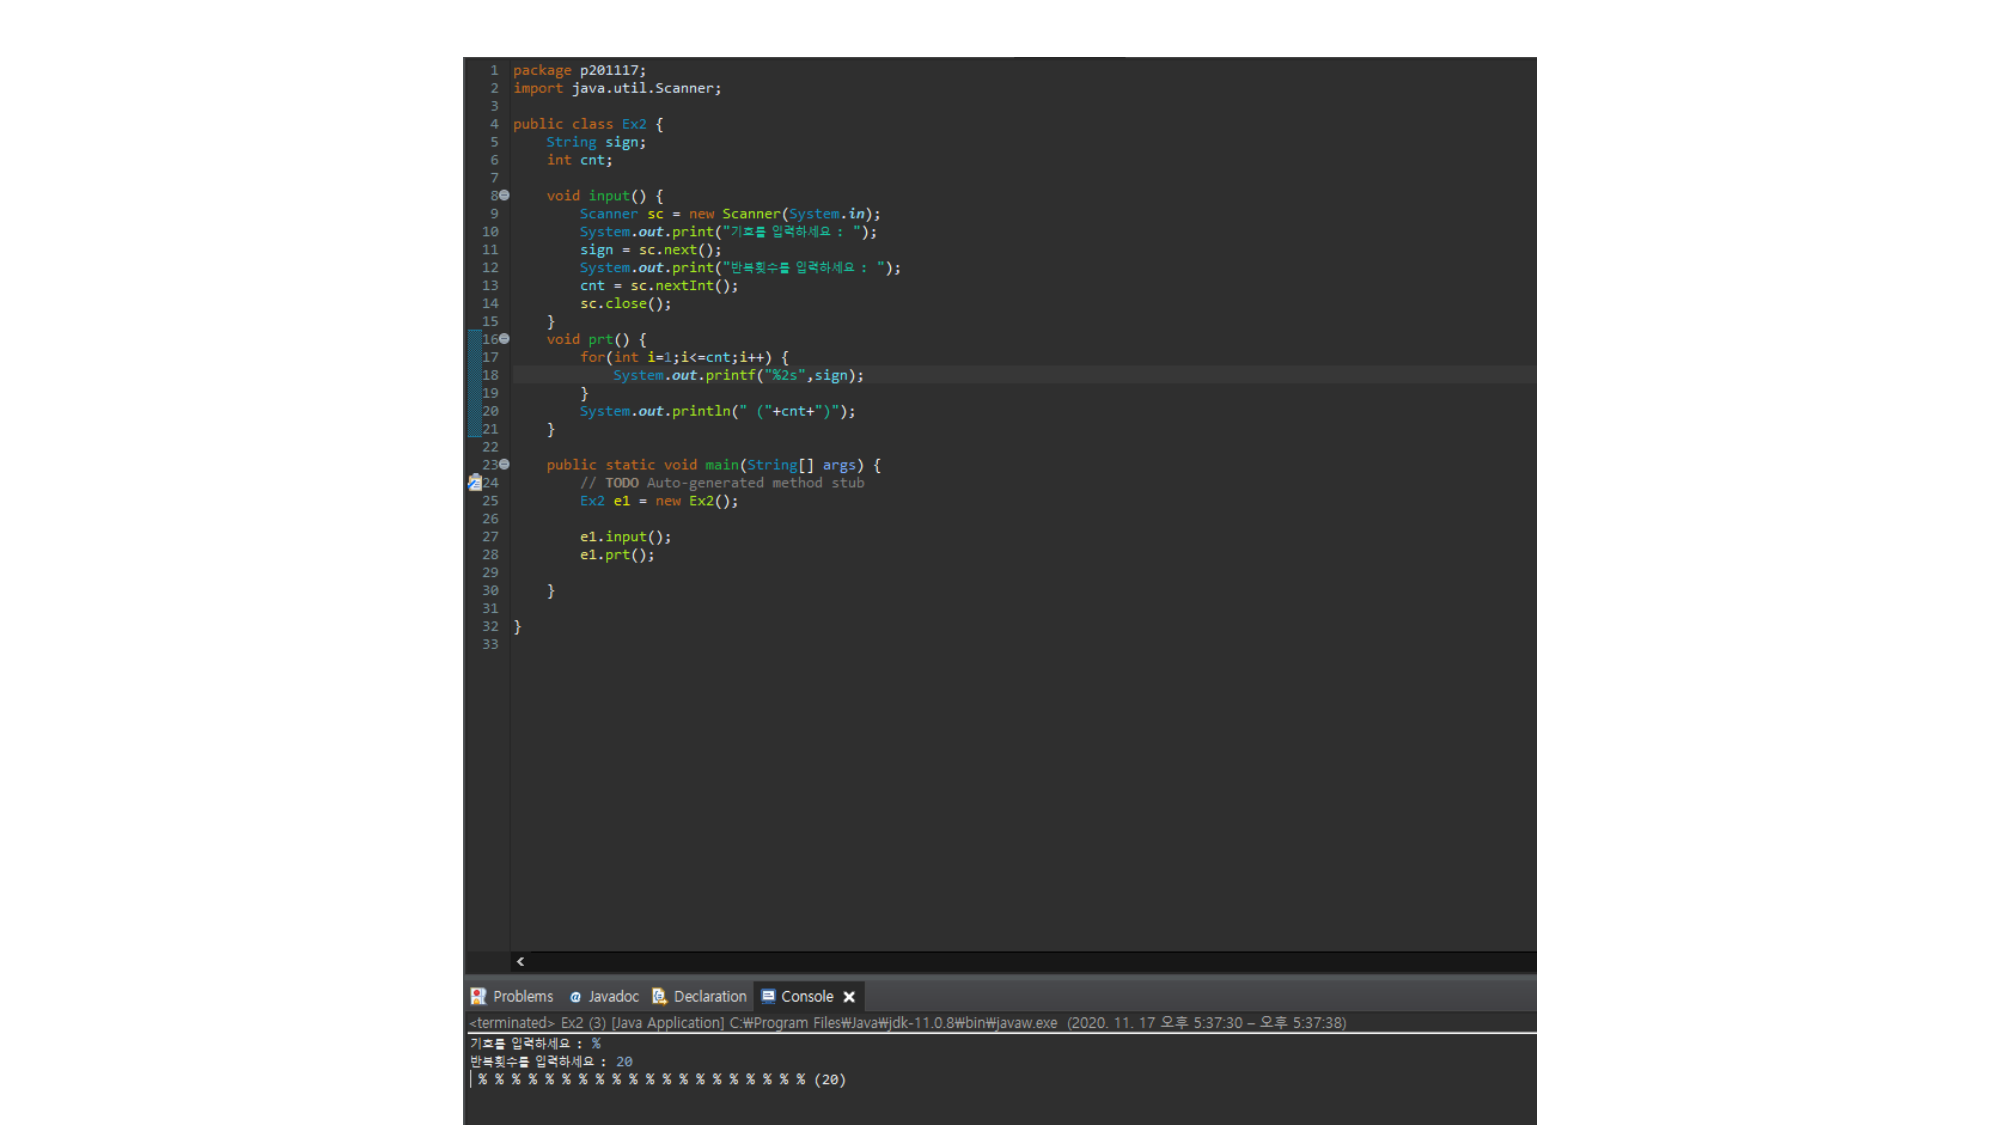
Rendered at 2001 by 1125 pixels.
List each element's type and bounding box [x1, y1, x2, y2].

list [463, 57, 1537, 1125]
